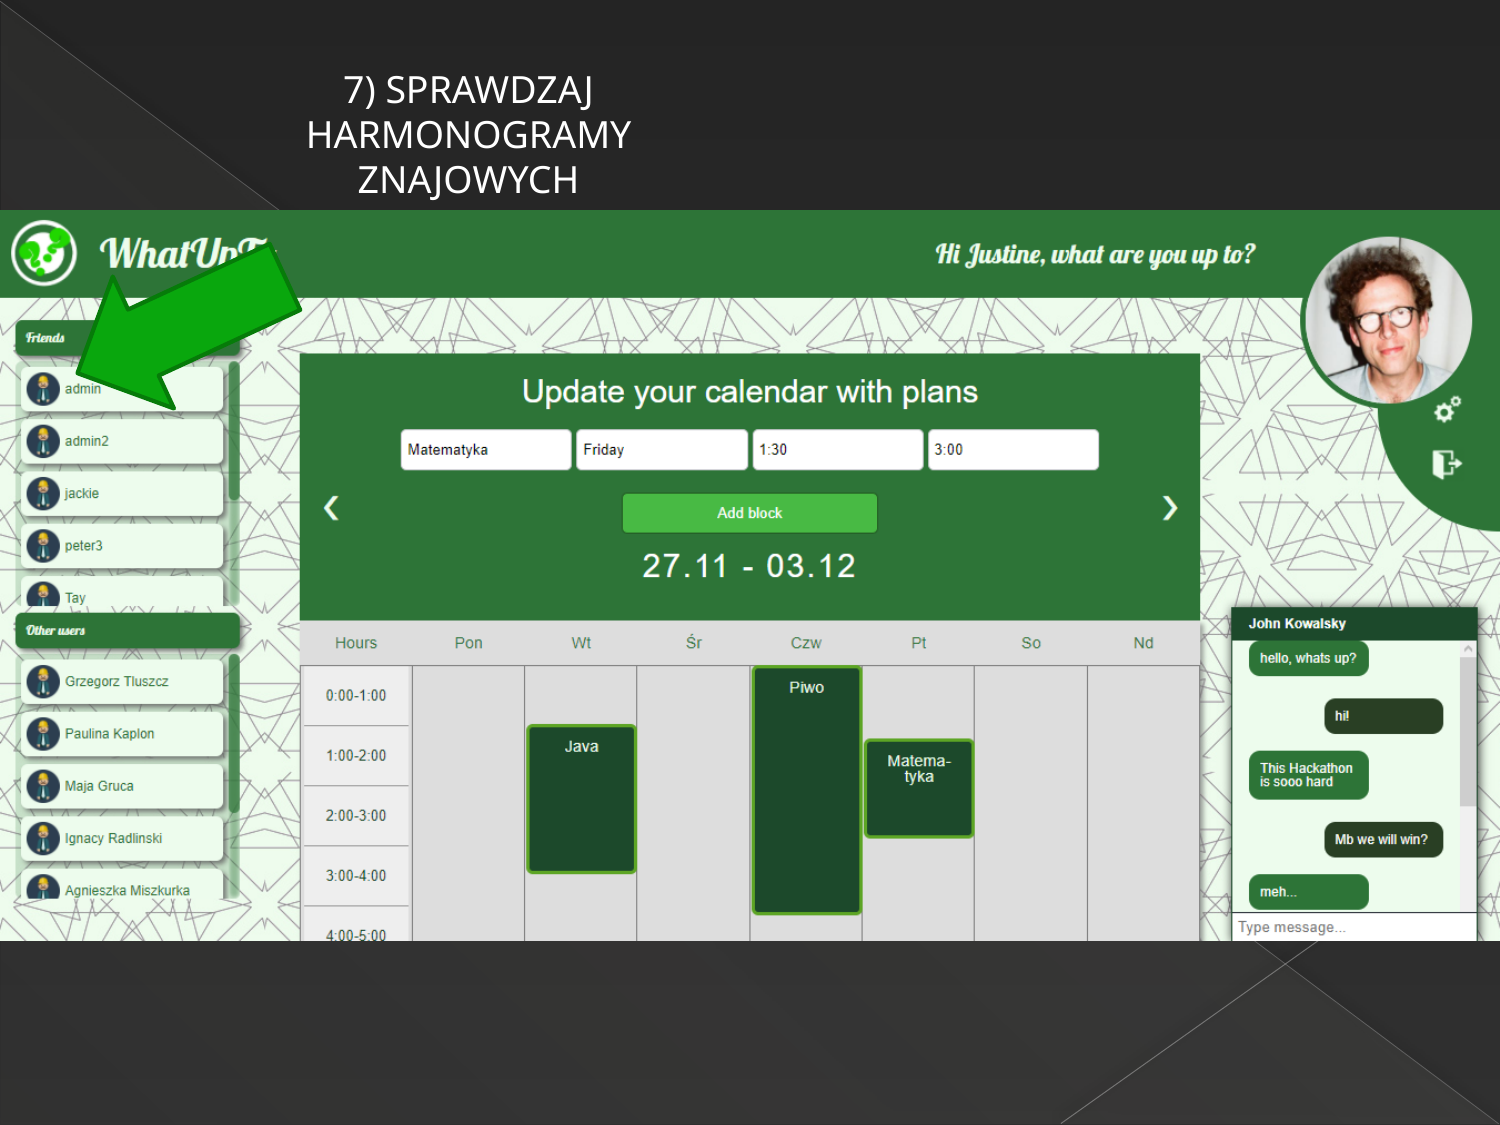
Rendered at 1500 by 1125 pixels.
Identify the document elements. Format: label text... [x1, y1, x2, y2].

text_box 7) SPRAWDZAJ HARMONOGRAMY ZNAJOWYCH [281, 58, 657, 198]
picture [0, 210, 1500, 941]
